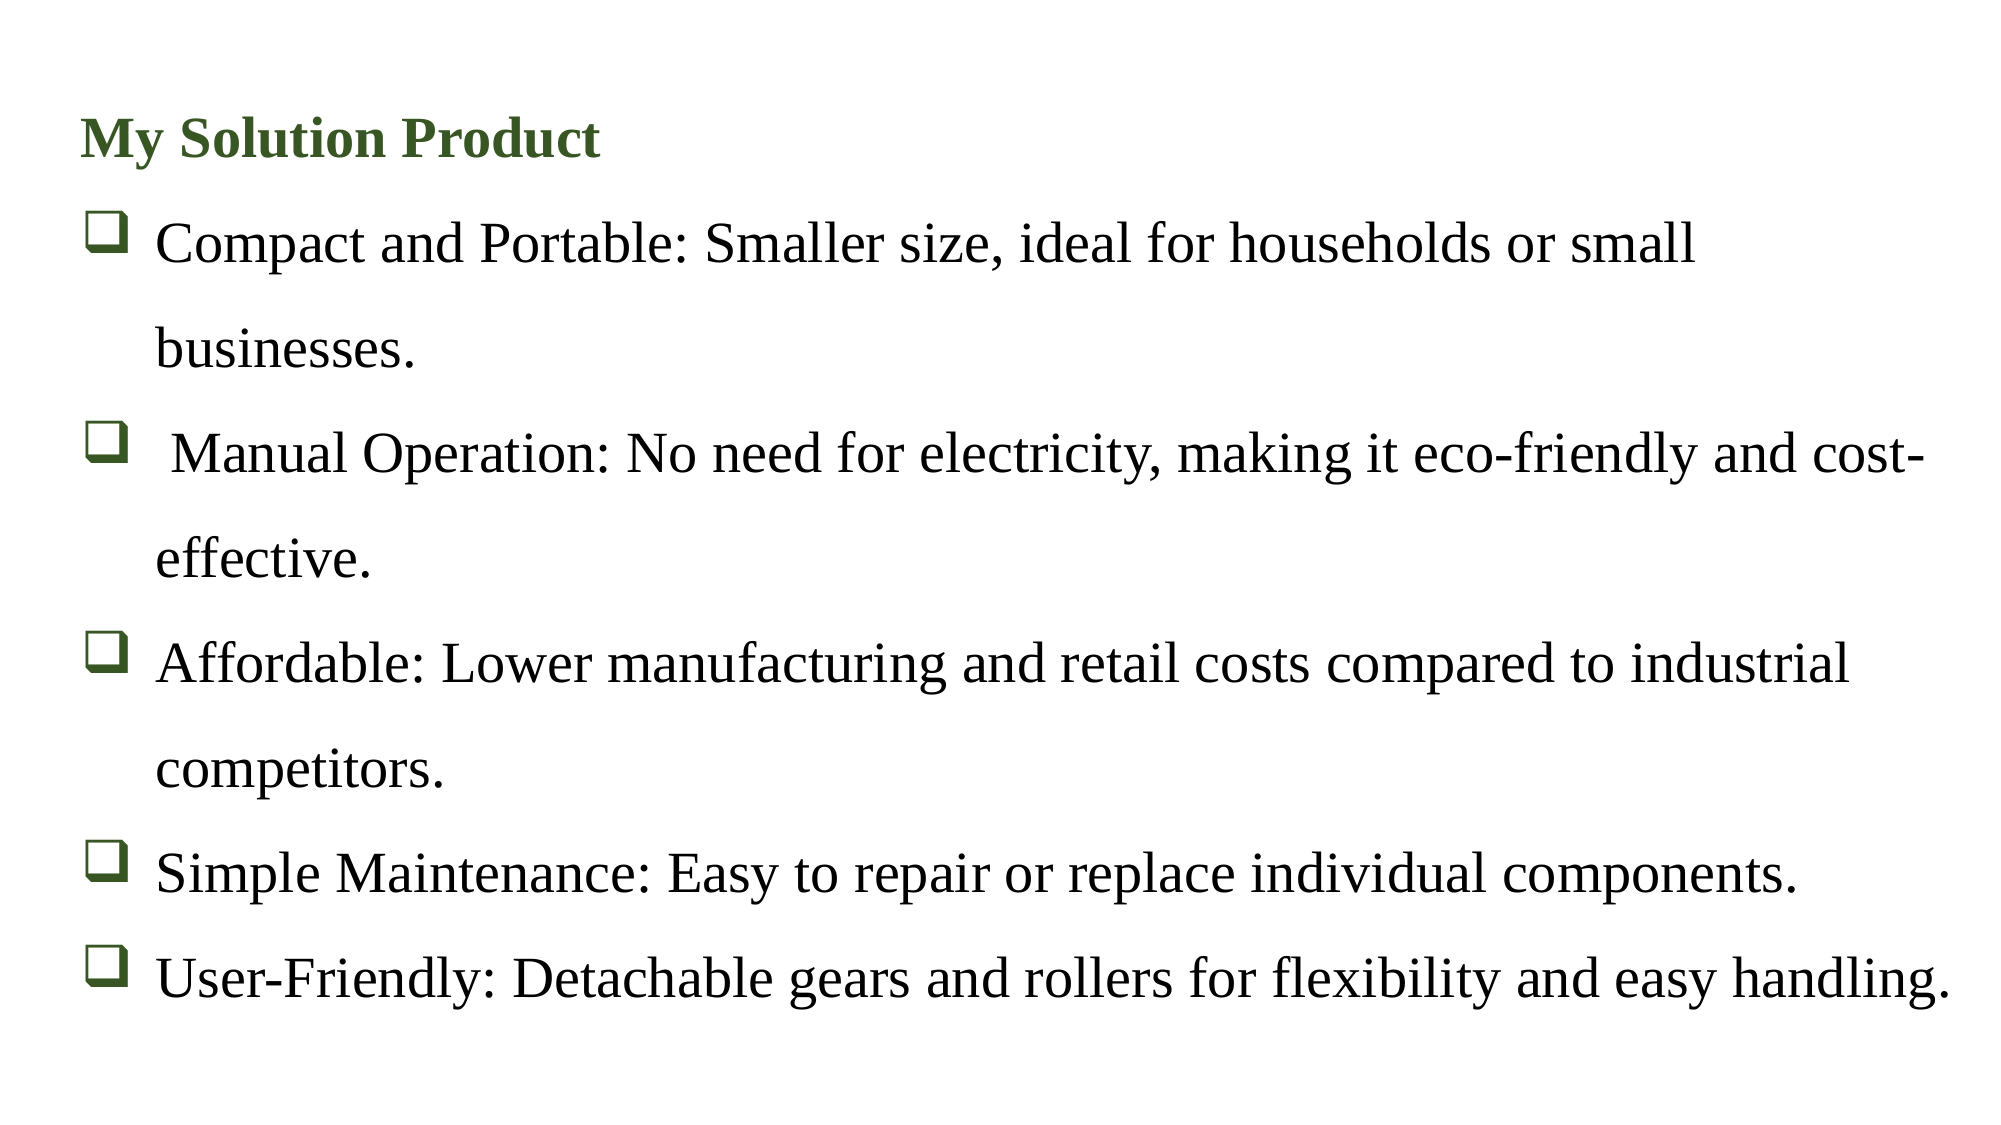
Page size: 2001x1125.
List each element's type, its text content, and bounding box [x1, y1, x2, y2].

text_box My Solution Product Compact and Portable: Smaller size, ideal for households or small businesses. Manual Operation: No need for electricity, making it eco-friendly and cost-effective. Affordable: Lower manufacturing and retail costs compared to industrial competitors. Simple Maintenance: Easy to repair or replace individual components. User-Friendly: Detachable gears and rollers for flexibility and easy handling. [66, 57, 1979, 1017]
